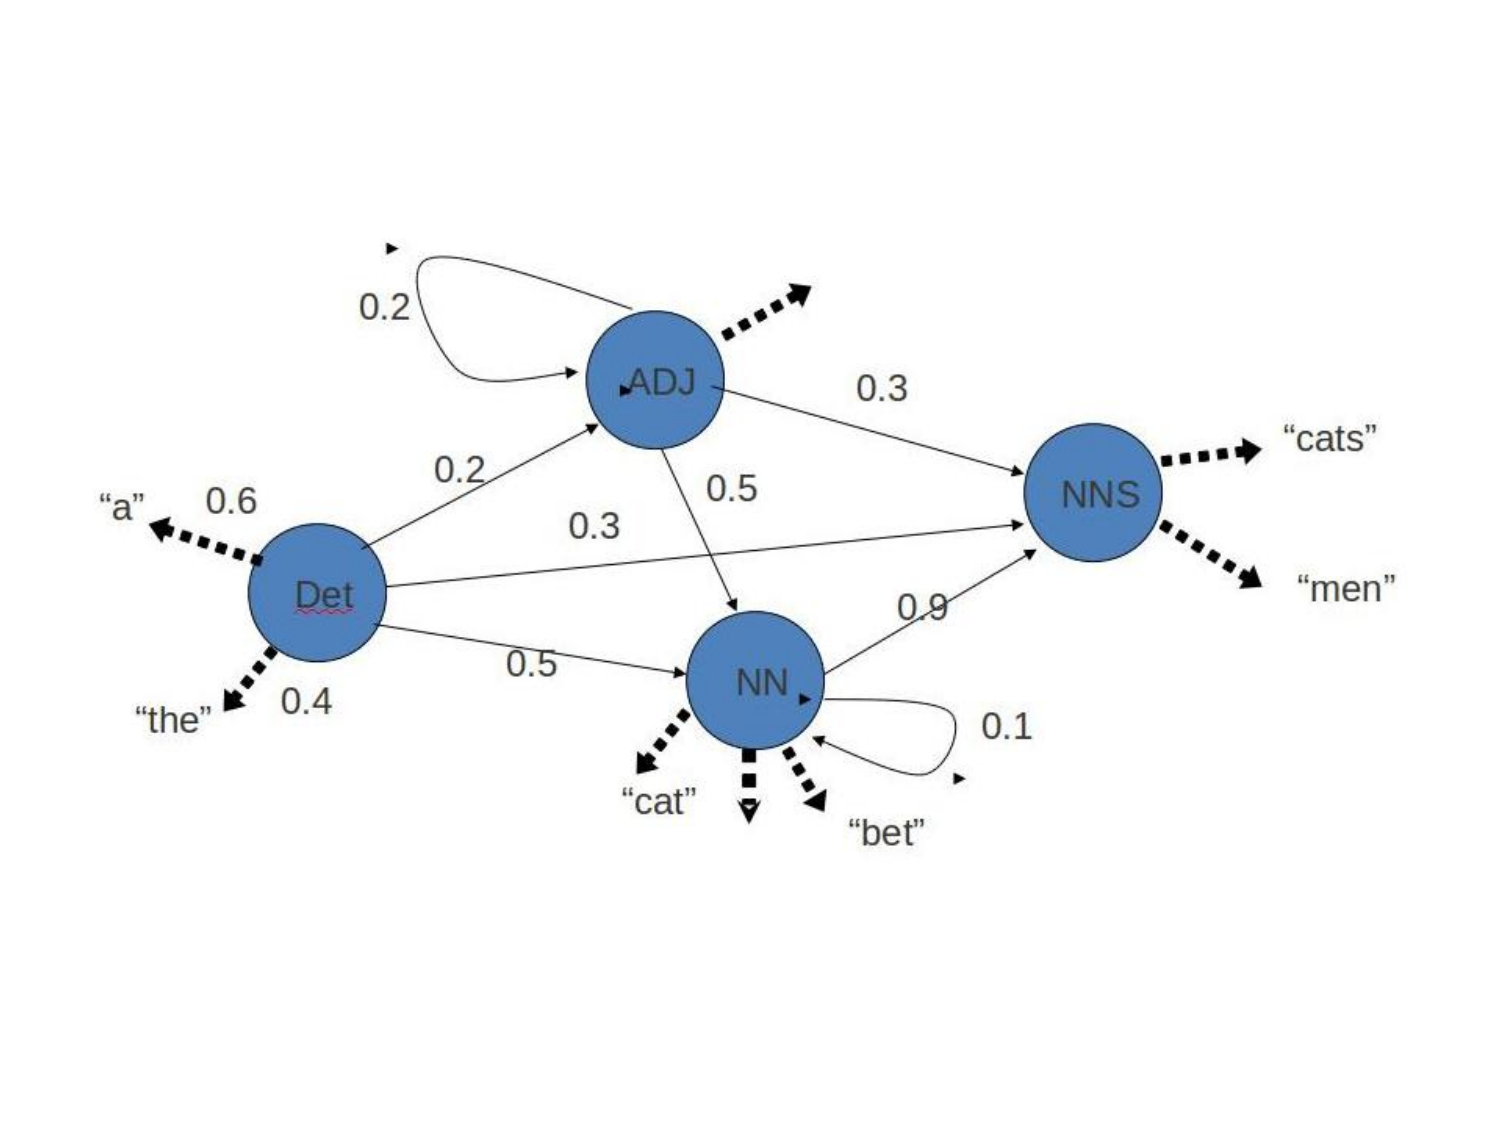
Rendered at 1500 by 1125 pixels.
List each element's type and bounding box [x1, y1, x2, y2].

picture [18, 176, 1482, 949]
